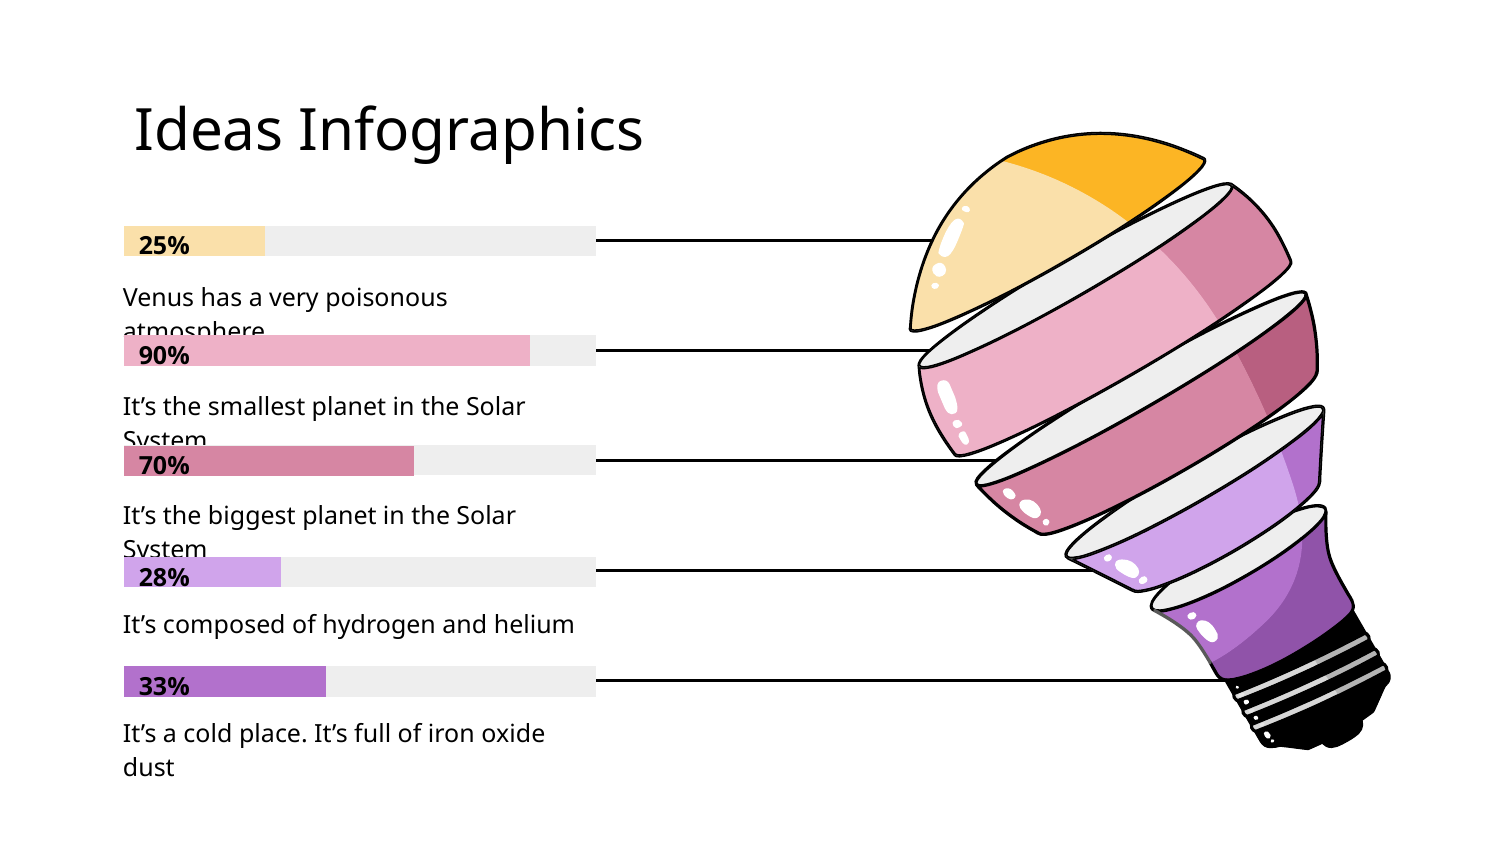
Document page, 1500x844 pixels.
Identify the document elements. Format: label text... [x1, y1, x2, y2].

text_box It’s a cold place. It’s full of iron oxide dust [108, 697, 612, 757]
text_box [595, 240, 852, 682]
text_box It’s composed of hydrogen and helium [108, 588, 590, 648]
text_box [123, 334, 597, 366]
text_box It’s the smallest planet in the Solar System [108, 370, 590, 430]
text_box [123, 666, 597, 698]
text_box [123, 225, 597, 257]
title Ideas Infographics [108, 88, 671, 167]
text_box Venus has a very poisonous atmosphere [108, 261, 590, 321]
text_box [857, 70, 1411, 781]
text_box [123, 556, 597, 588]
text_box It’s the biggest planet in the Solar System [108, 479, 590, 539]
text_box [123, 444, 597, 477]
